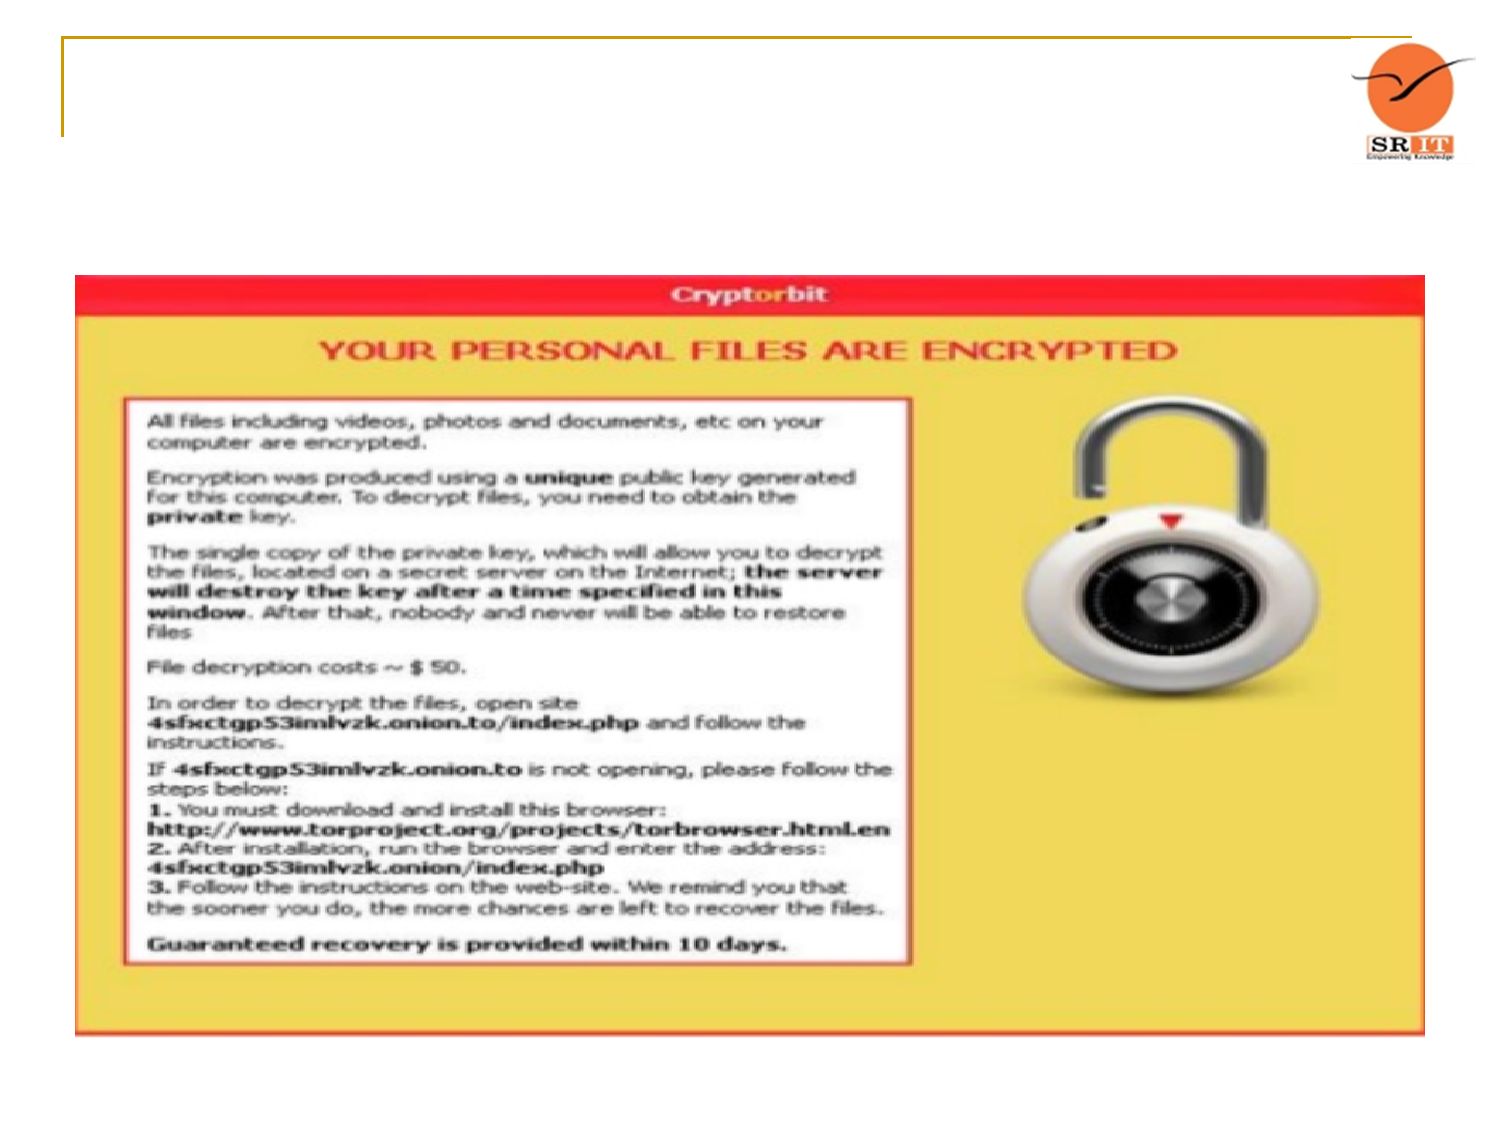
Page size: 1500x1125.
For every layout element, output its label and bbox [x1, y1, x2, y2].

picture [1350, 37, 1477, 165]
picture [74, 274, 1426, 1038]
